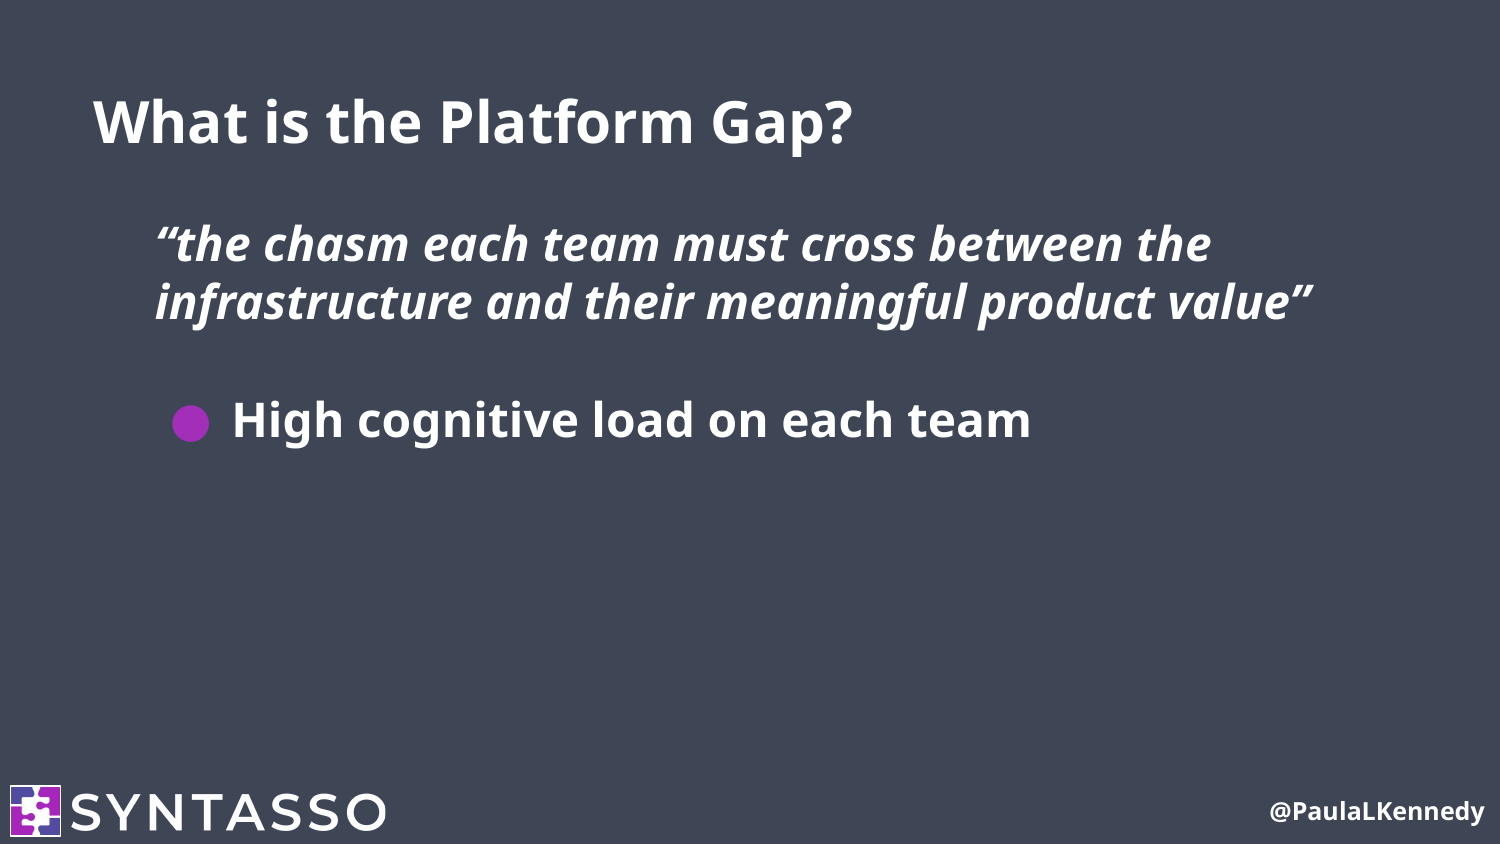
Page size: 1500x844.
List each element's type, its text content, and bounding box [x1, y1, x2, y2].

picture [11, 787, 60, 835]
title What is the Platform Gap? [78, 70, 1287, 200]
title High cognitive load on each team [141, 345, 1224, 783]
picture [71, 791, 386, 831]
text_box “the chasm each team must cross between the infrastructure and their meaningful product value” [139, 199, 1361, 344]
